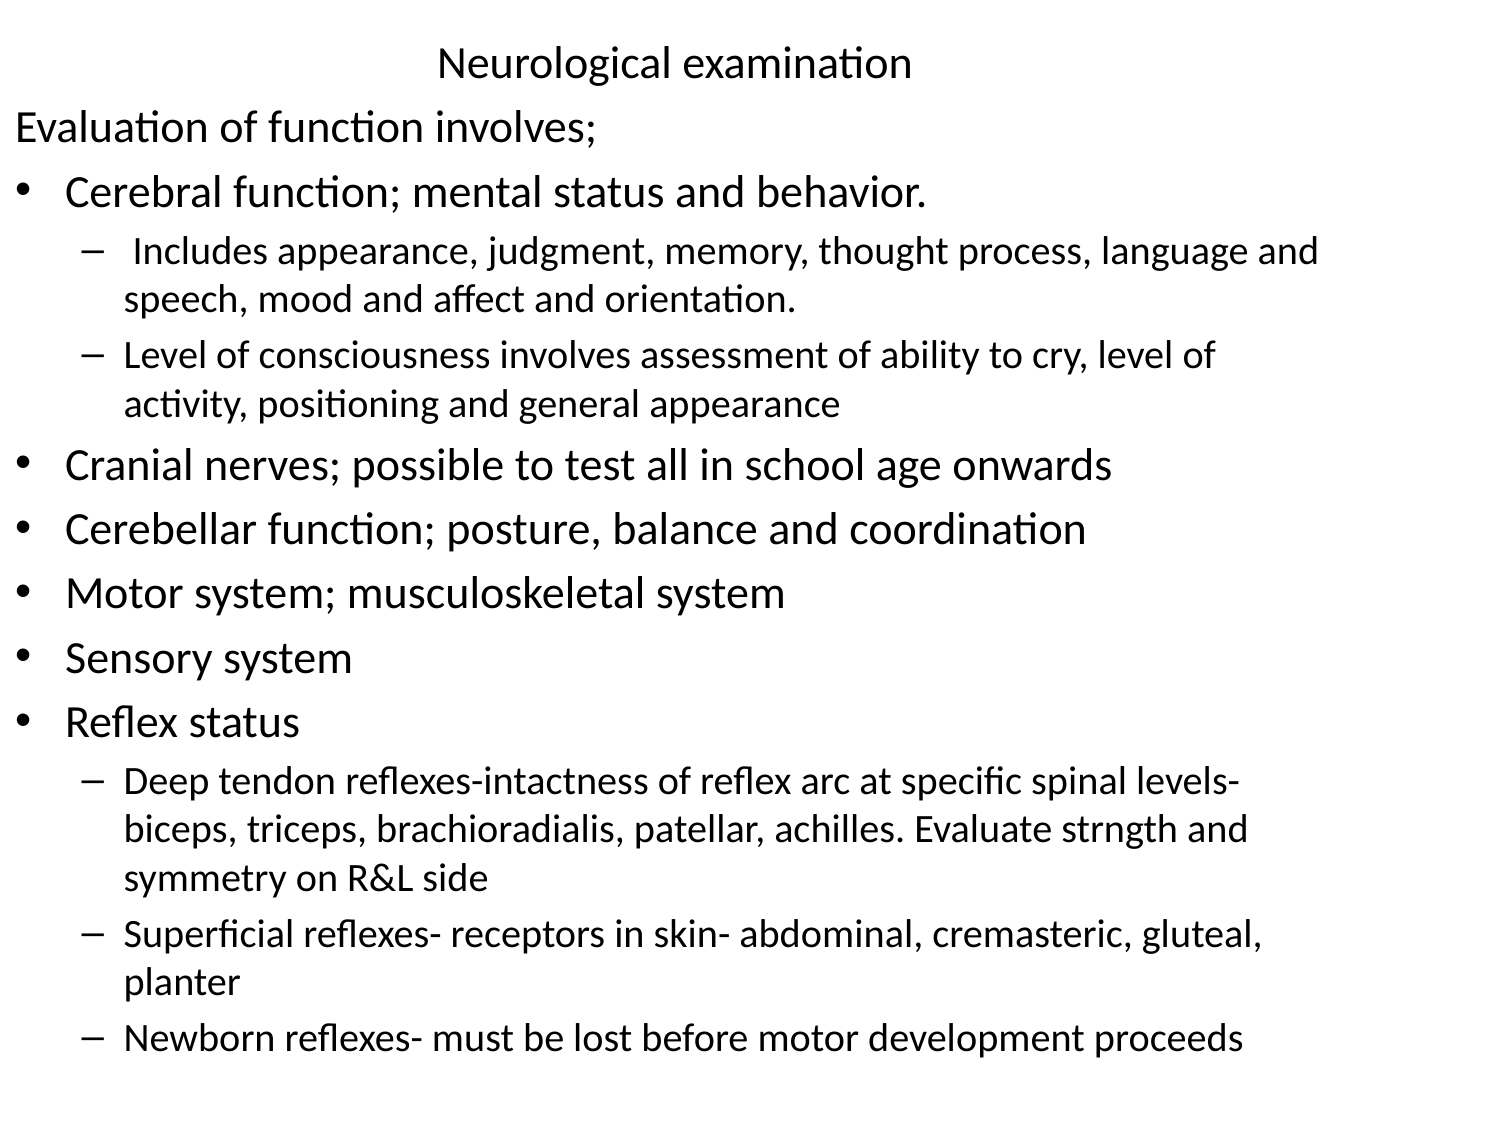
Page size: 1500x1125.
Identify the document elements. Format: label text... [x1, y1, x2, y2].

list Neurological examination Evaluation of function involves; Cerebral function; mental status and behavior. Includes appearance, judgment, memory, thought process, language and speech, mood and affect and orientation. Level of consciousness involves assessment of ability to cry, level of activity, positioning and general appearance Cranial nerves; possible to test all in school age onwards Cerebellar function; posture, balance and coordination Motor system; musculoskeletal system Sensory system Reflex status Deep tendon reflexes-intactness of reflex arc at specific spinal levels- biceps, triceps, brachioradialis, patellar, achilles. Evaluate strngth and symmetry on R&L side Superficial reflexes- receptors in skin- abdominal, cremasteric, gluteal, planter Newborn reflexes- must be lost before motor development proceeds [0, 24, 1350, 1075]
